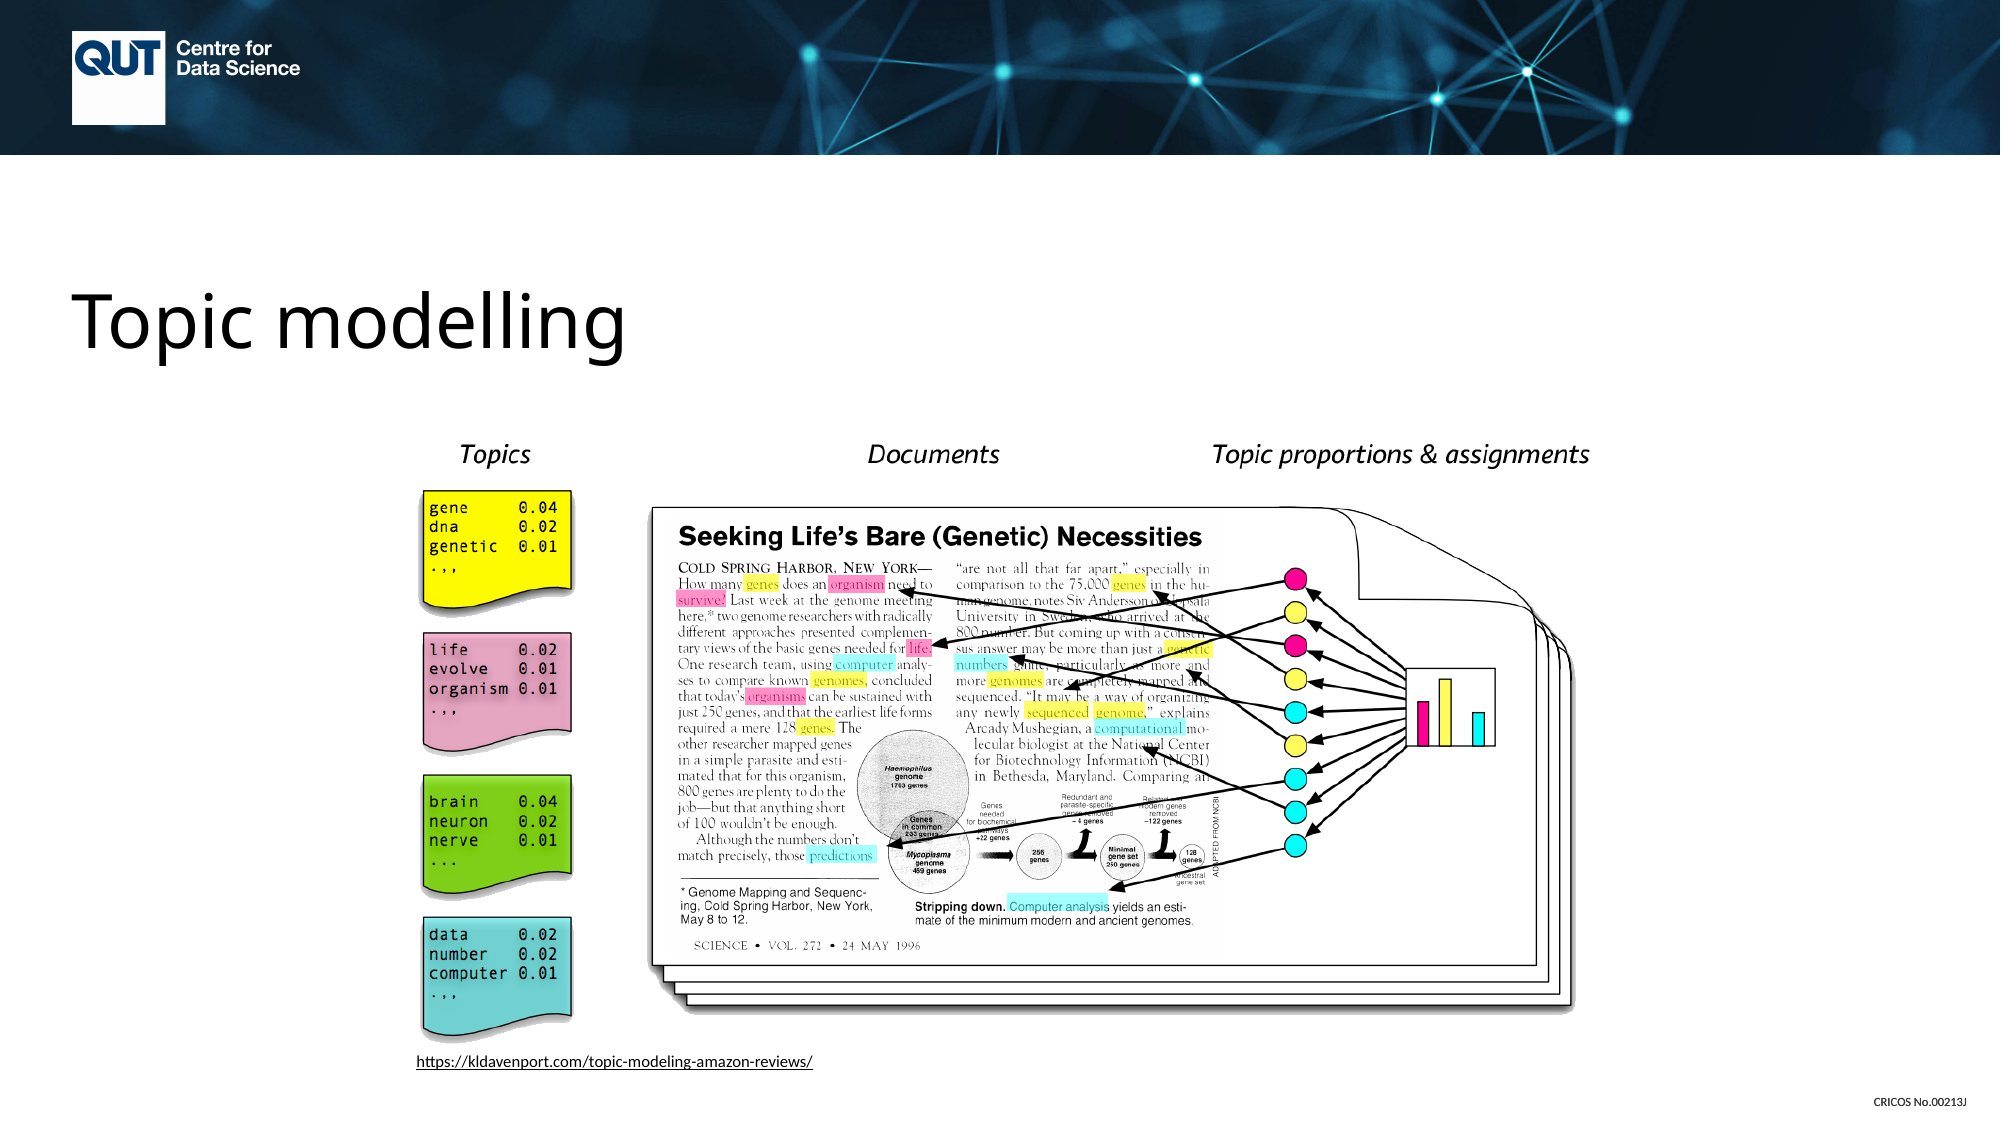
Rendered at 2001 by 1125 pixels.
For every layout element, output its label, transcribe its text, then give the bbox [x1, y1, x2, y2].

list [364, 444, 1599, 1044]
picture [0, 0, 2000, 155]
text_box https://kldavenport.com/topic-modeling-amazon-reviews/ [401, 1044, 1103, 1079]
title Topic modelling [56, 233, 1904, 415]
